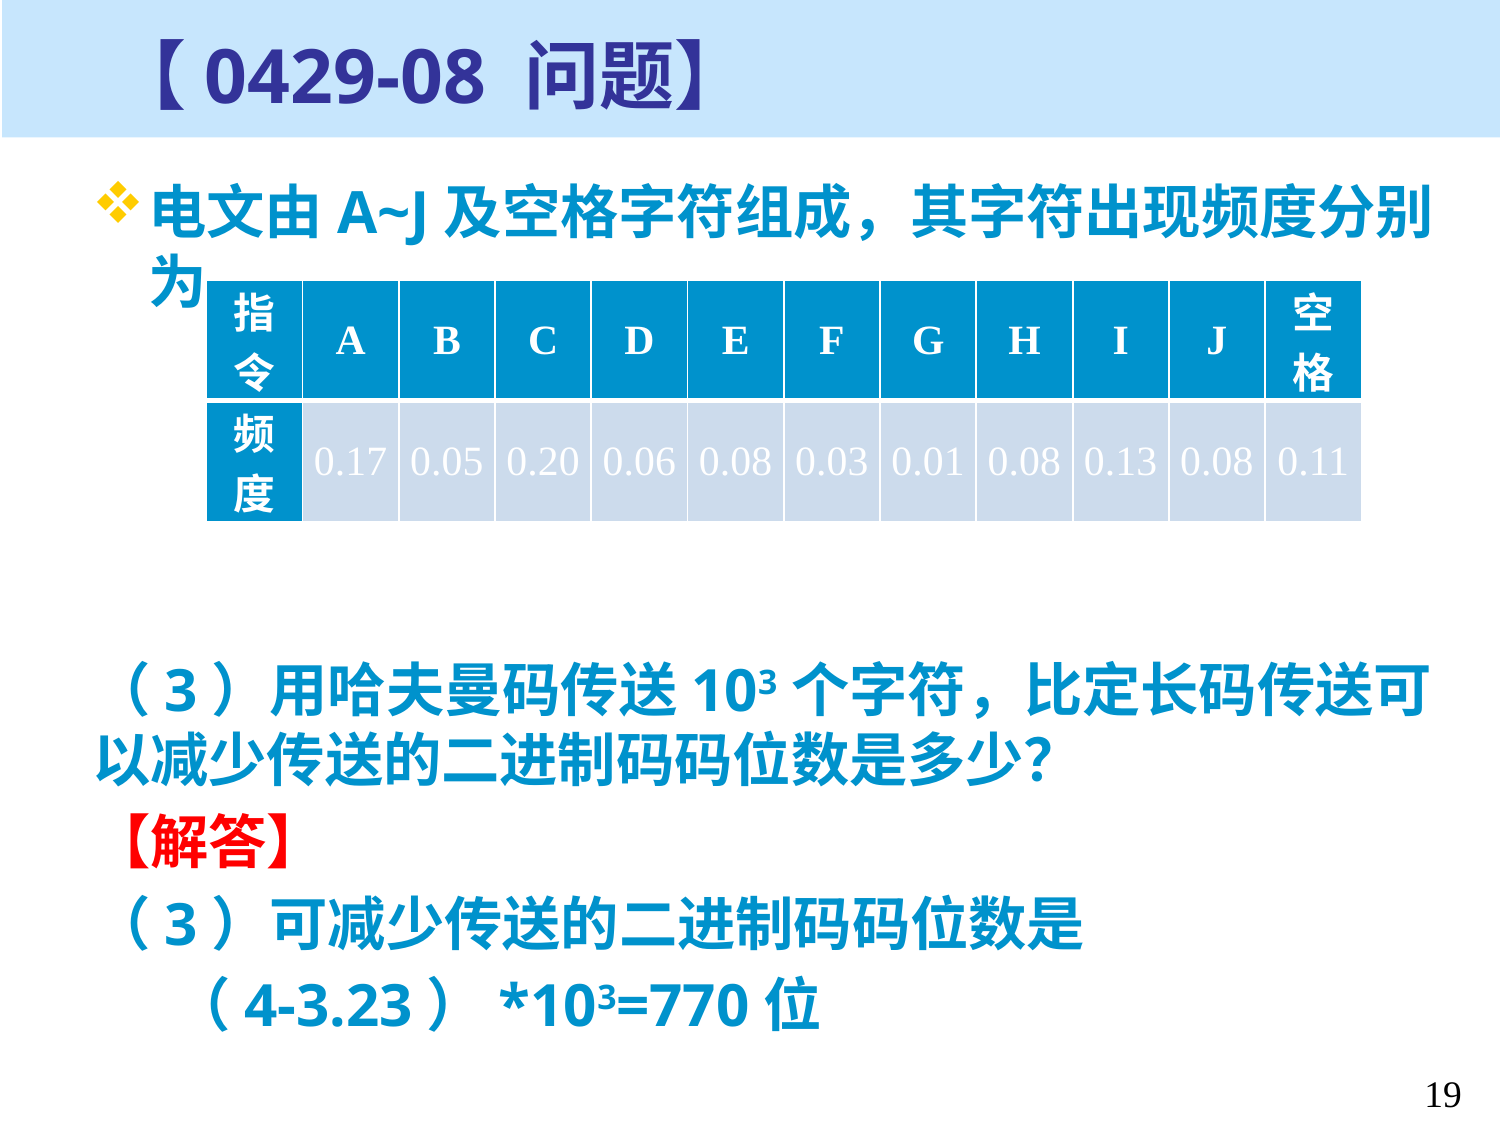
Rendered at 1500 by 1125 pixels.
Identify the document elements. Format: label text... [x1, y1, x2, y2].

table_cell 0.08 [977, 403, 1072, 521]
table_cell 0.06 [592, 403, 687, 521]
table_header B [400, 281, 494, 398]
table_cell 0.13 [1074, 403, 1168, 521]
table_header 空格 [1266, 281, 1361, 398]
table_cell 0.05 [400, 403, 494, 521]
table_cell 0.20 [496, 403, 590, 521]
table_header F [785, 281, 879, 398]
table_header D [592, 281, 687, 398]
table_cell 0.01 [881, 403, 975, 521]
table_header J [1170, 281, 1264, 398]
title 【0429-08 问题】 [96, 23, 1472, 124]
table_cell 0.03 [785, 403, 879, 521]
table_header H [977, 281, 1072, 398]
table_cell 0.17 [303, 403, 398, 521]
table_header C [496, 281, 590, 398]
table_cell 频度 [207, 403, 302, 521]
table_header G [881, 281, 975, 398]
table_cell 0.08 [1170, 403, 1264, 521]
list 电文由A~J及空格字符组成，其字符出现频度分别为 （3）用哈夫曼码传送103个字符，比定长码传送可以减少传送的二进制码码位数是多少？ 【解答】 （3）可减少传送的二进制码码位数是 （4-3.23）*103=770位 [77, 167, 1500, 1100]
table_header A [303, 281, 398, 398]
table_cell 0.11 [1266, 403, 1361, 521]
table_header 指令 [207, 281, 302, 398]
table_header I [1074, 281, 1168, 398]
table_header E [688, 281, 783, 398]
table_cell 0.08 [688, 403, 783, 521]
